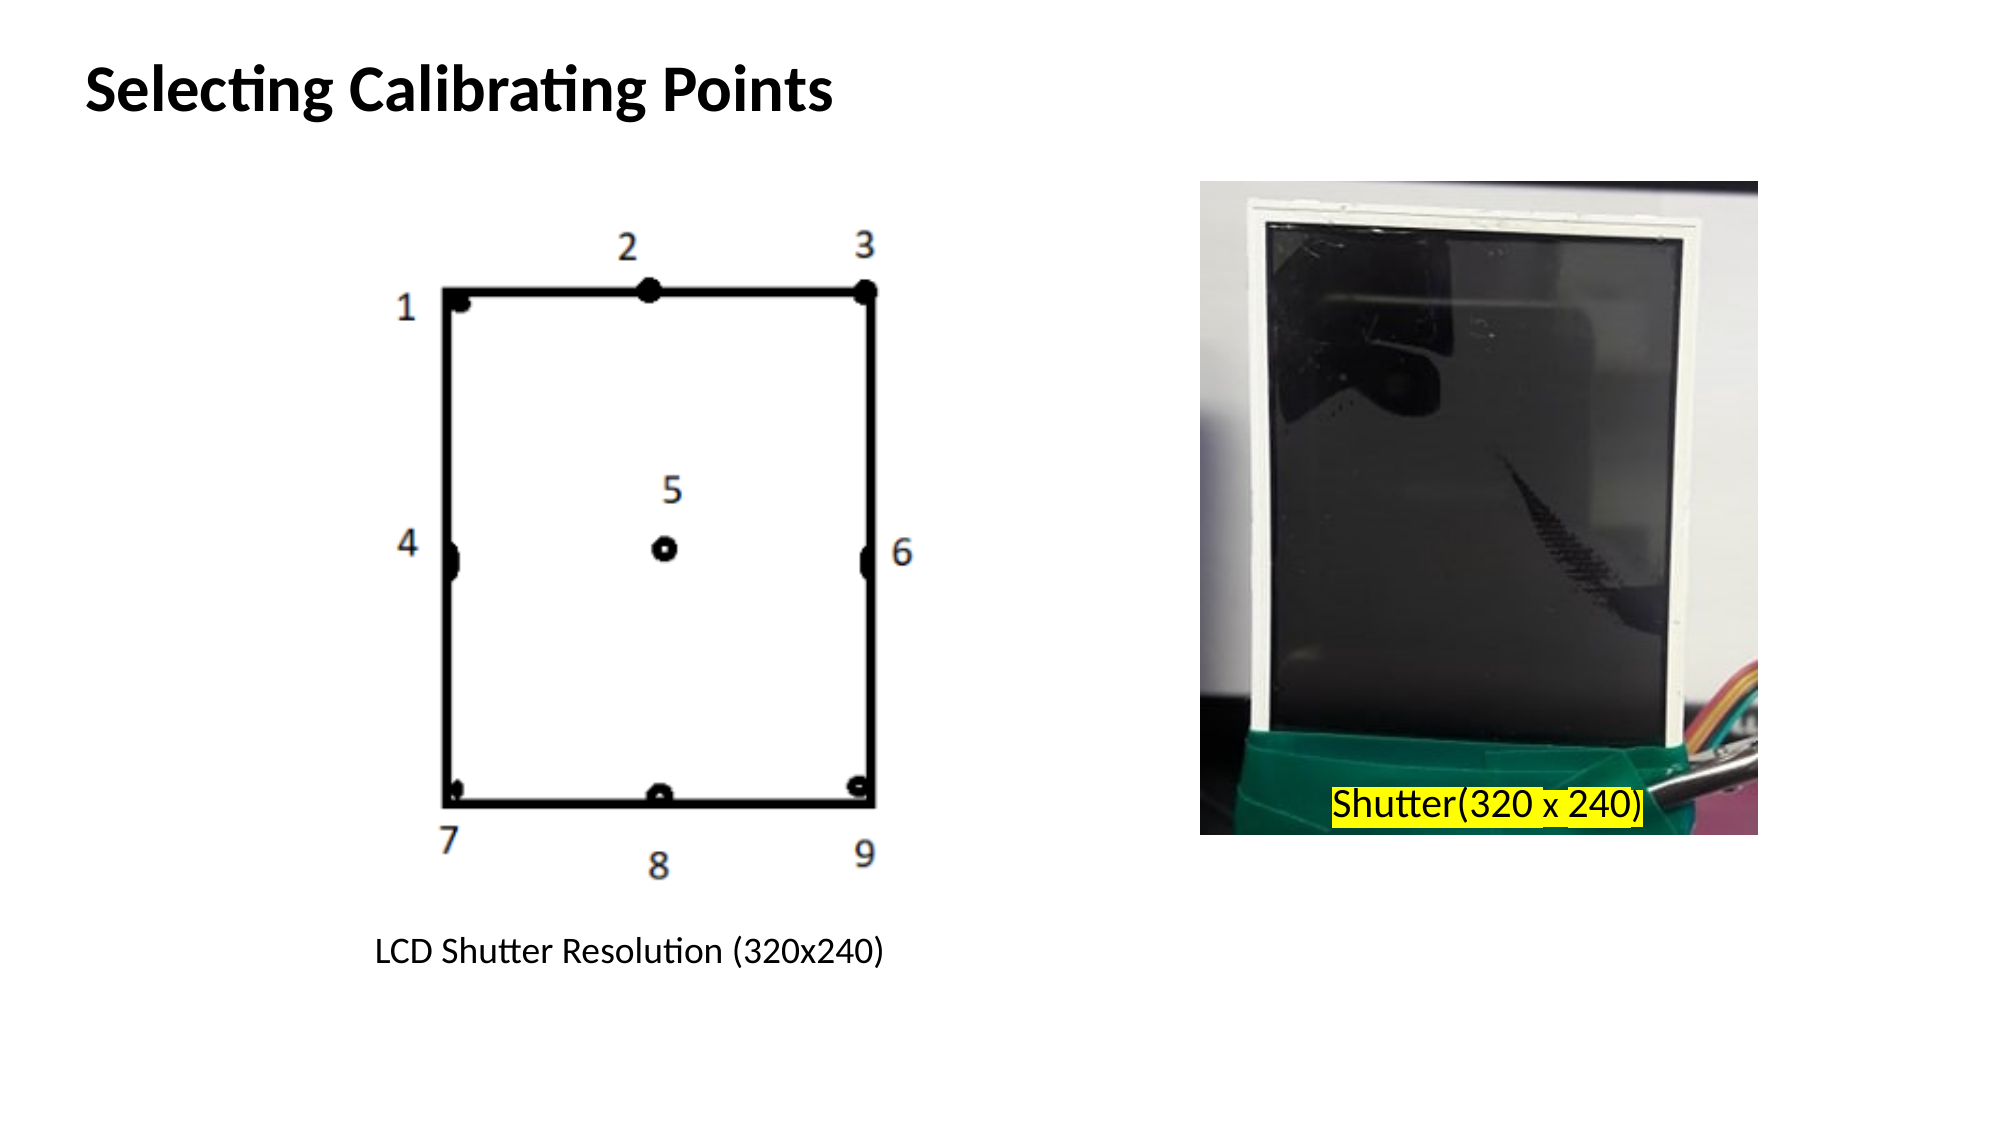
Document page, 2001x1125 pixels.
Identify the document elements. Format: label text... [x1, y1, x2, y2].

picture [1200, 181, 1758, 835]
picture [284, 194, 981, 919]
text_box LCD Shutter Resolution (320x240) [360, 919, 981, 978]
text_box Selecting Calibrating Points [70, 37, 1062, 133]
